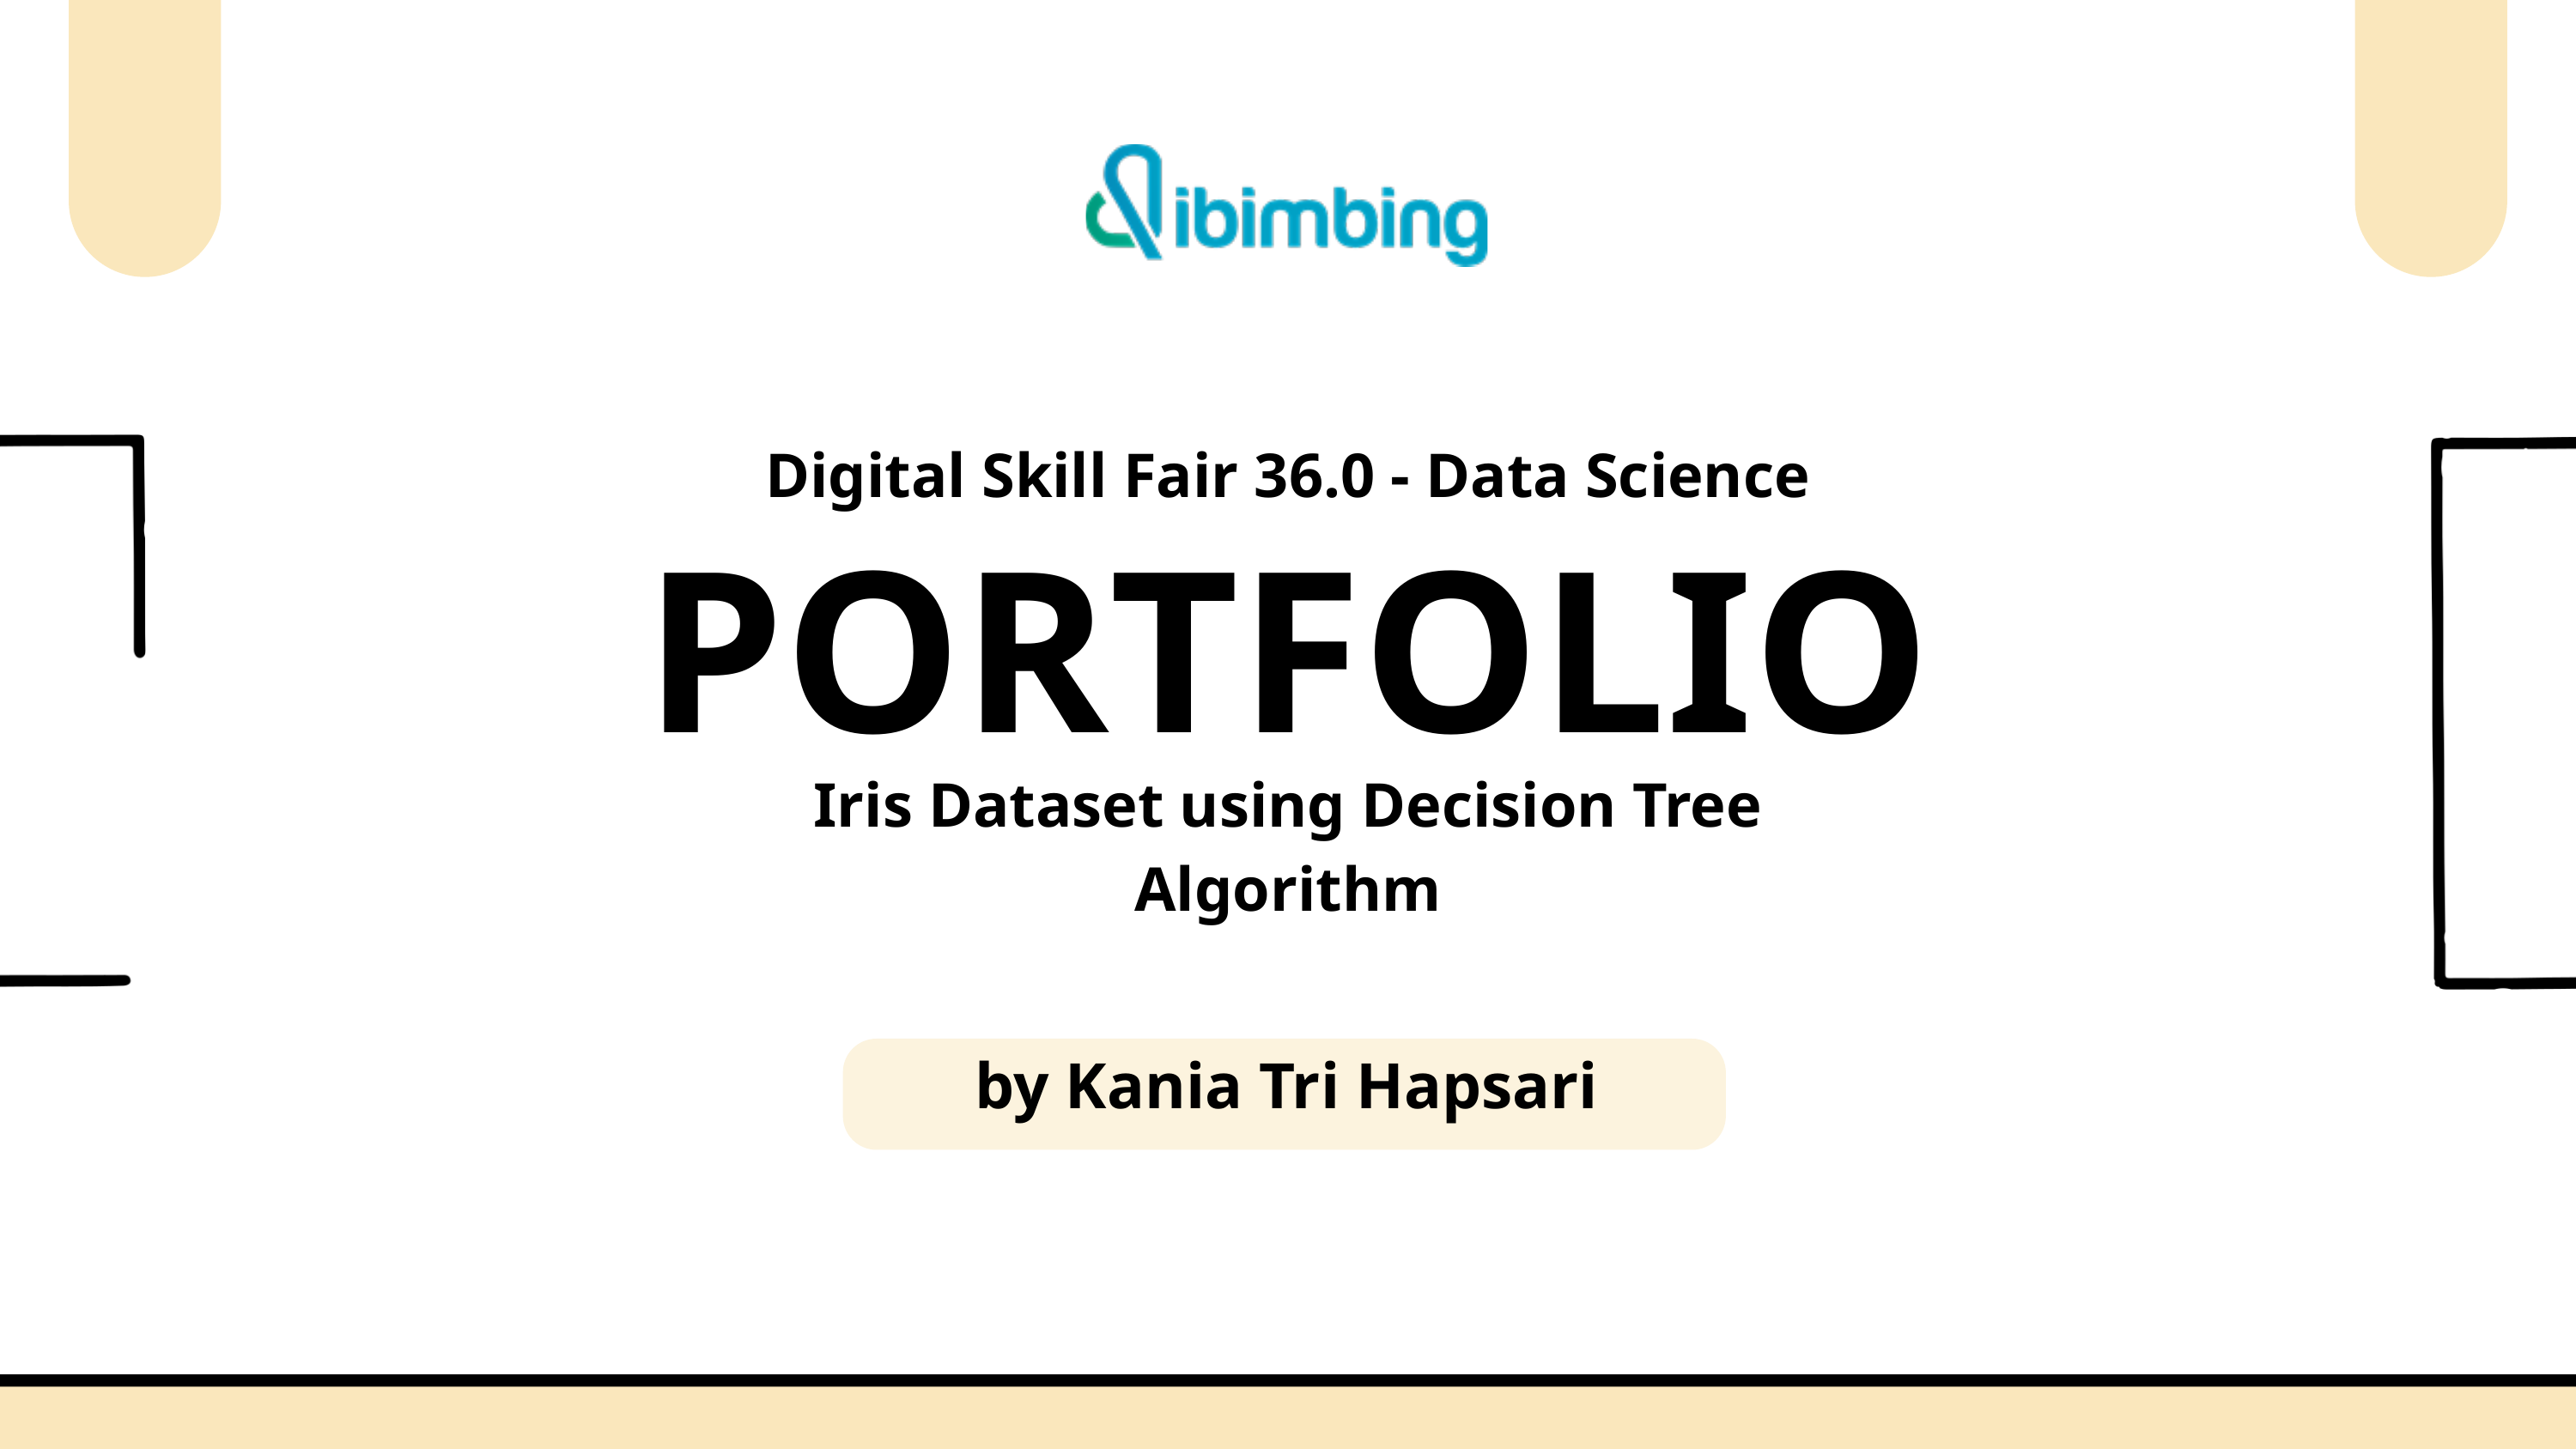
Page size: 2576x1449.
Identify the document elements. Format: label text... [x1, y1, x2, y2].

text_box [0, 1379, 2576, 1449]
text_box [68, 0, 222, 277]
text_box Digital Skill Fair 36.0 - Data Science [652, 425, 1923, 510]
text_box [0, 434, 146, 990]
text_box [806, 1038, 1767, 1150]
text_box Iris Dataset using Decision Tree Algorithm [652, 754, 1923, 924]
text_box [2431, 434, 2576, 990]
text_box [1085, 144, 1488, 268]
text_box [2354, 0, 2508, 277]
text_box PORTFOLIO [371, 464, 2205, 778]
